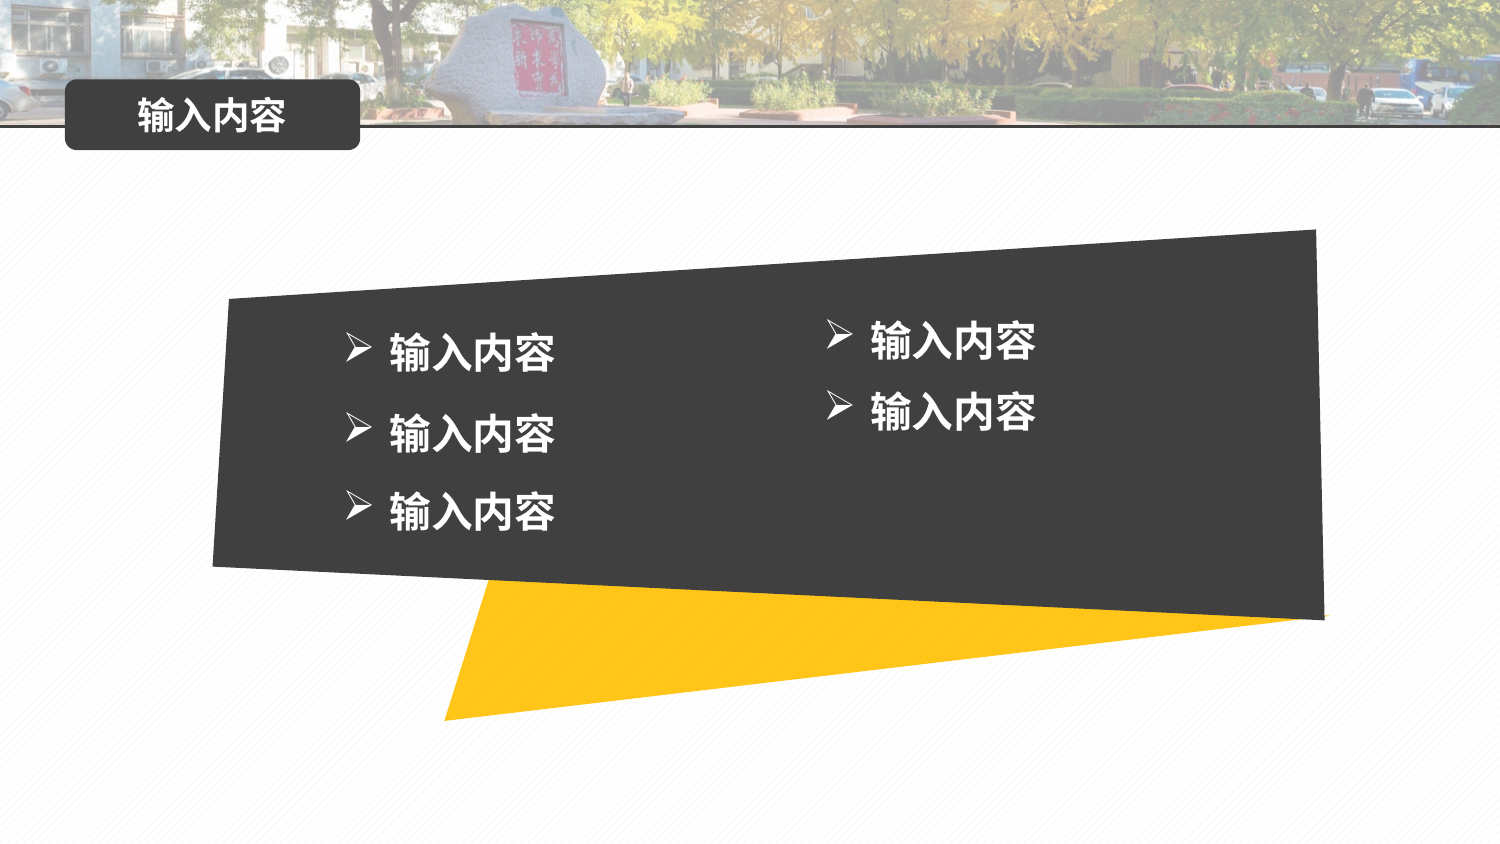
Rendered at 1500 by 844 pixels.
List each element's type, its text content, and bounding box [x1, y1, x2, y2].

text_box 输入内容 [808, 307, 1053, 373]
text_box [444, 580, 1296, 721]
text_box 输入内容 [327, 319, 572, 385]
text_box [0, 0, 1500, 126]
text_box 输入内容 [808, 378, 1053, 444]
text_box 输入内容 [327, 478, 572, 543]
text_box 输入内容 [62, 137, 363, 153]
text_box [212, 229, 1325, 621]
text_box 输入内容 [327, 400, 572, 466]
